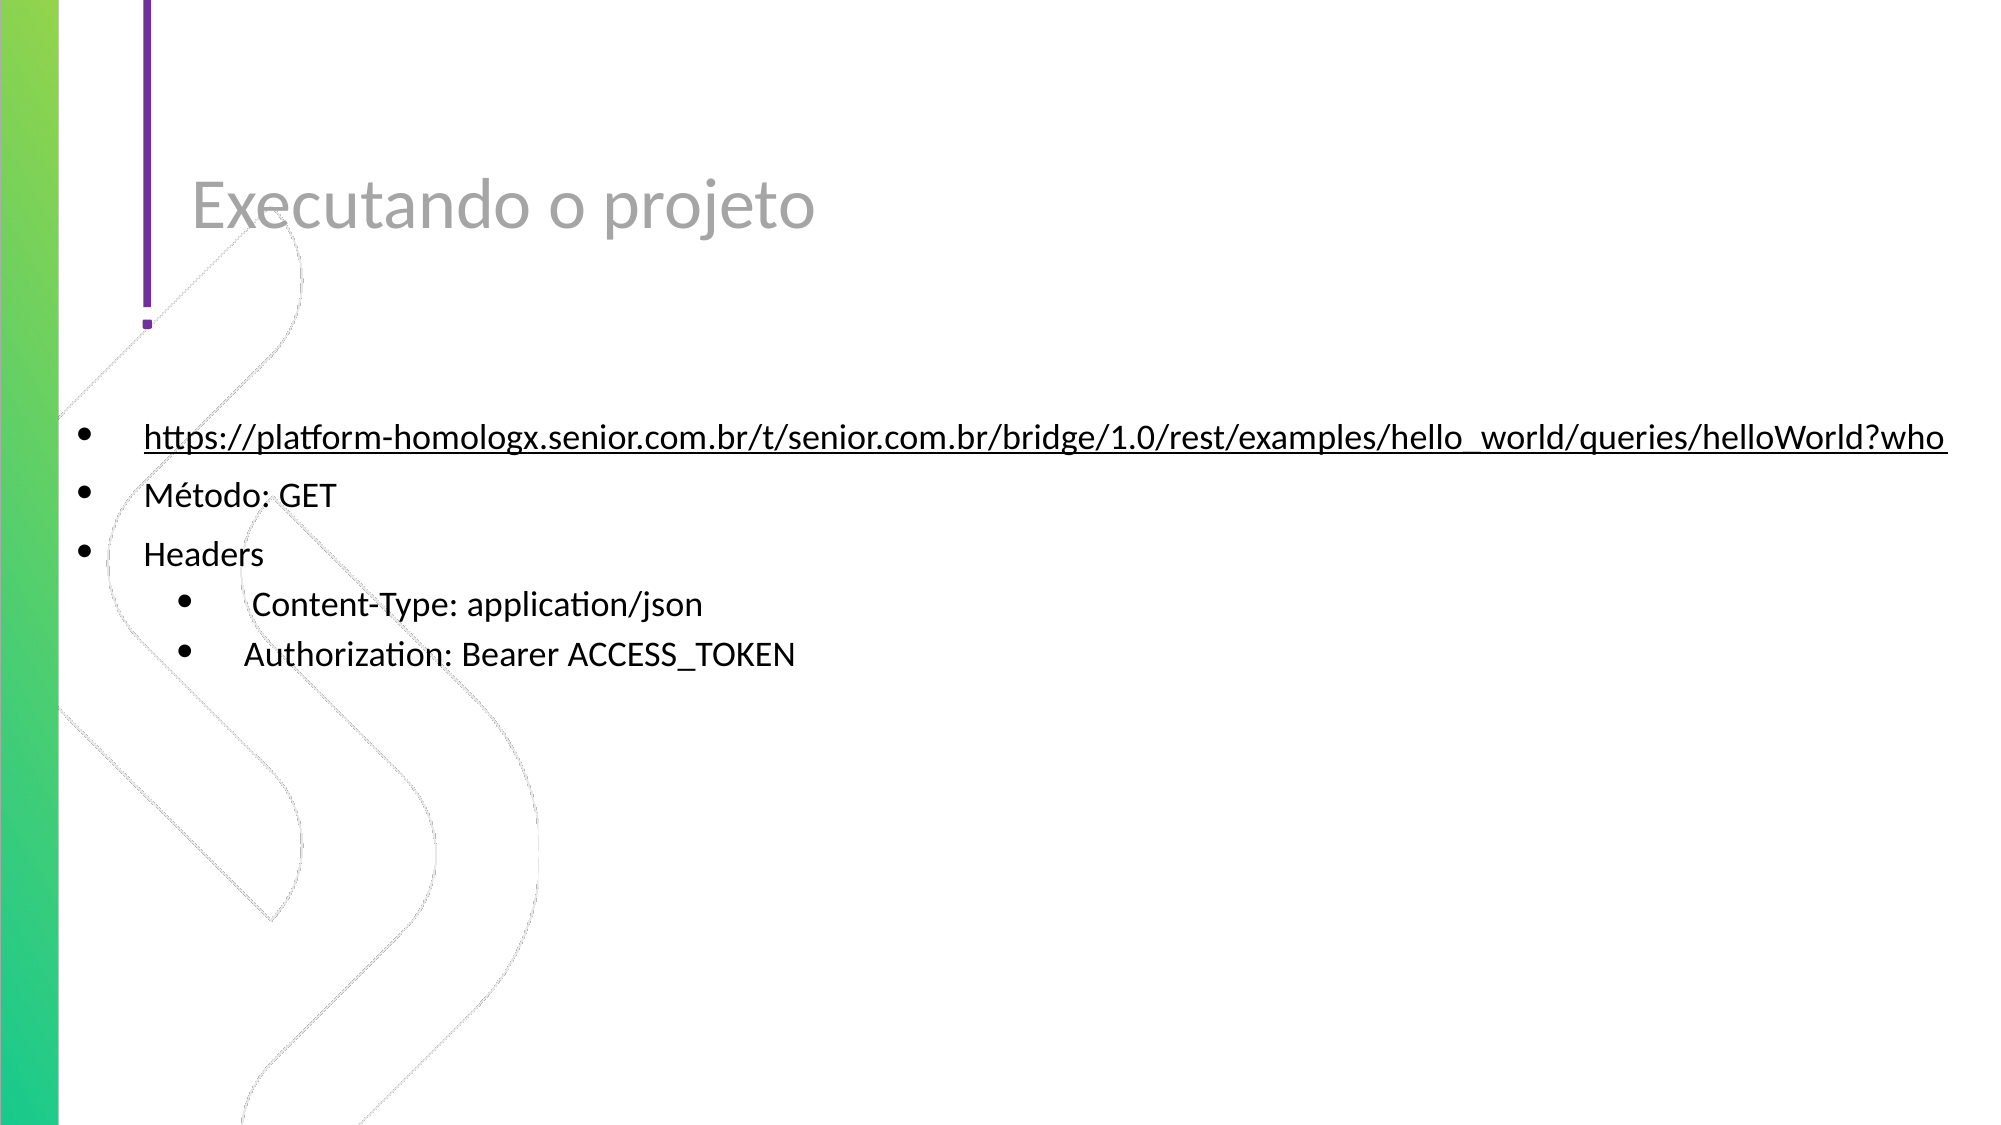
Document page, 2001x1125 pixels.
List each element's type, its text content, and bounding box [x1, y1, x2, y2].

list https://platform-homologx.senior.com.br/t/senior.com.br/bridge/1.0/rest/examples/hello_world/queries/helloWorld?who Método: GET Headers Content-Type: application/json Authorization: Bearer ACCESS_TOKEN [32, 412, 1967, 975]
title Executando o projeto [180, 150, 1831, 272]
picture [0, 0, 539, 1125]
